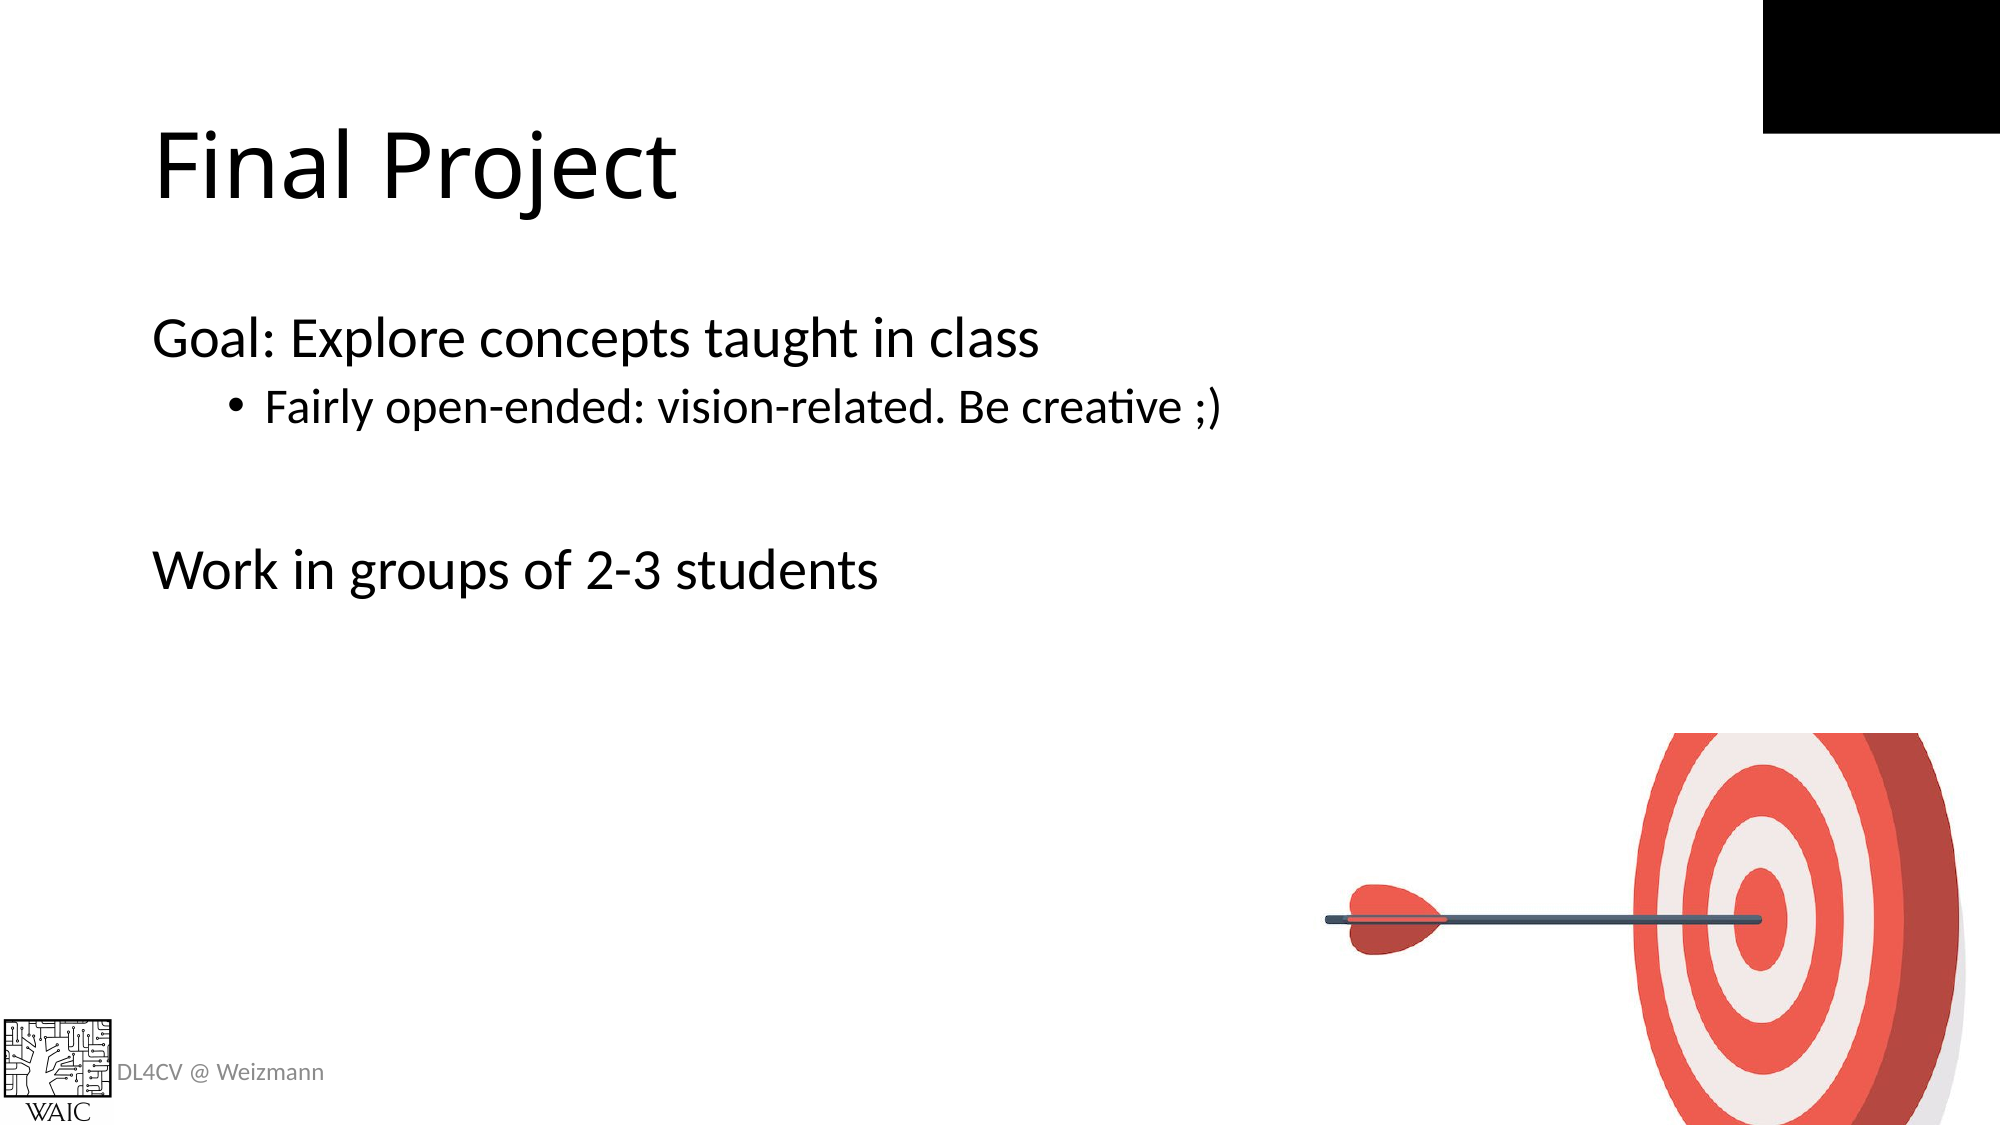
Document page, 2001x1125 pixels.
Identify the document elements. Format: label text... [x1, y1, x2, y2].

picture [0, 1016, 114, 1125]
list Goal: Explore concepts taught in class Fairly open-ended: vision-related. Be creative ;) Work in groups of 2-3 students [137, 299, 1863, 1014]
footer DL4CV @ Weizmann [100, 1040, 341, 1101]
picture [1209, 733, 2000, 1125]
title Final Project [137, 59, 1863, 278]
